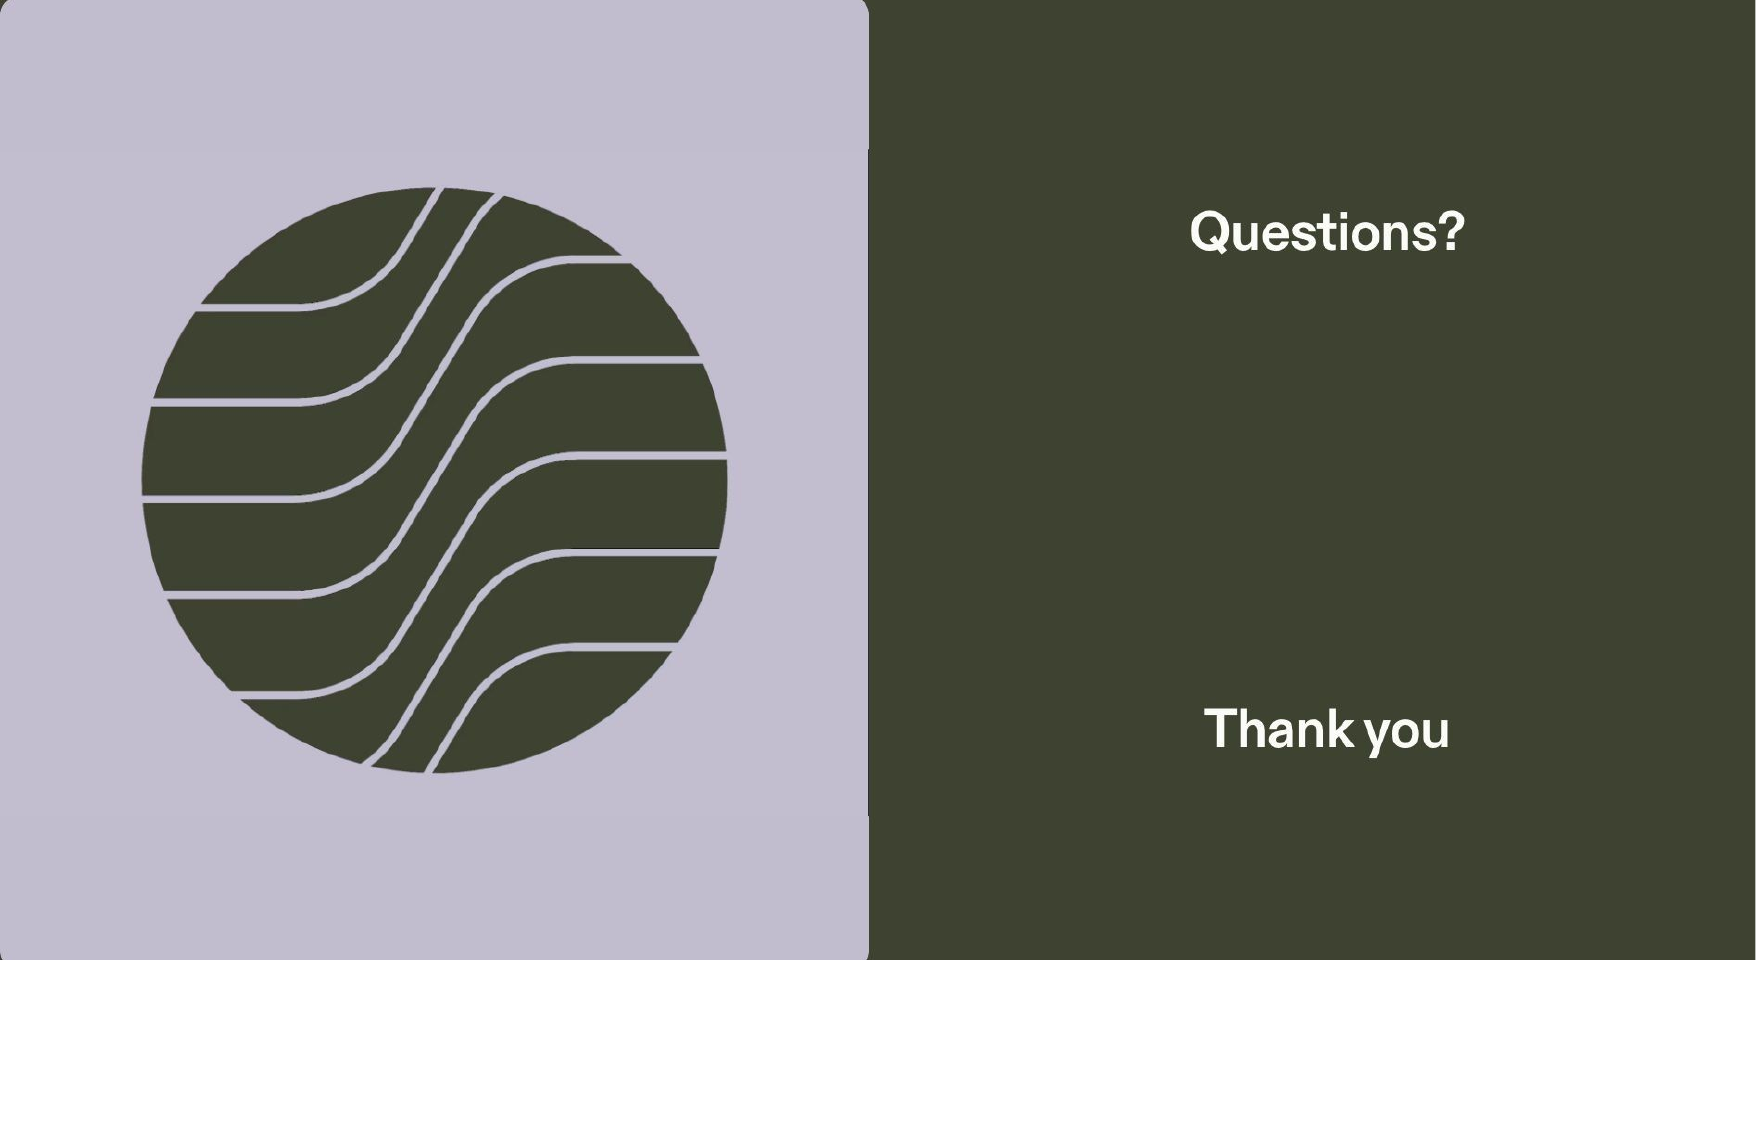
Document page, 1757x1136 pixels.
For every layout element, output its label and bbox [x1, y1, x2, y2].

text_box [0, 0, 1756, 960]
